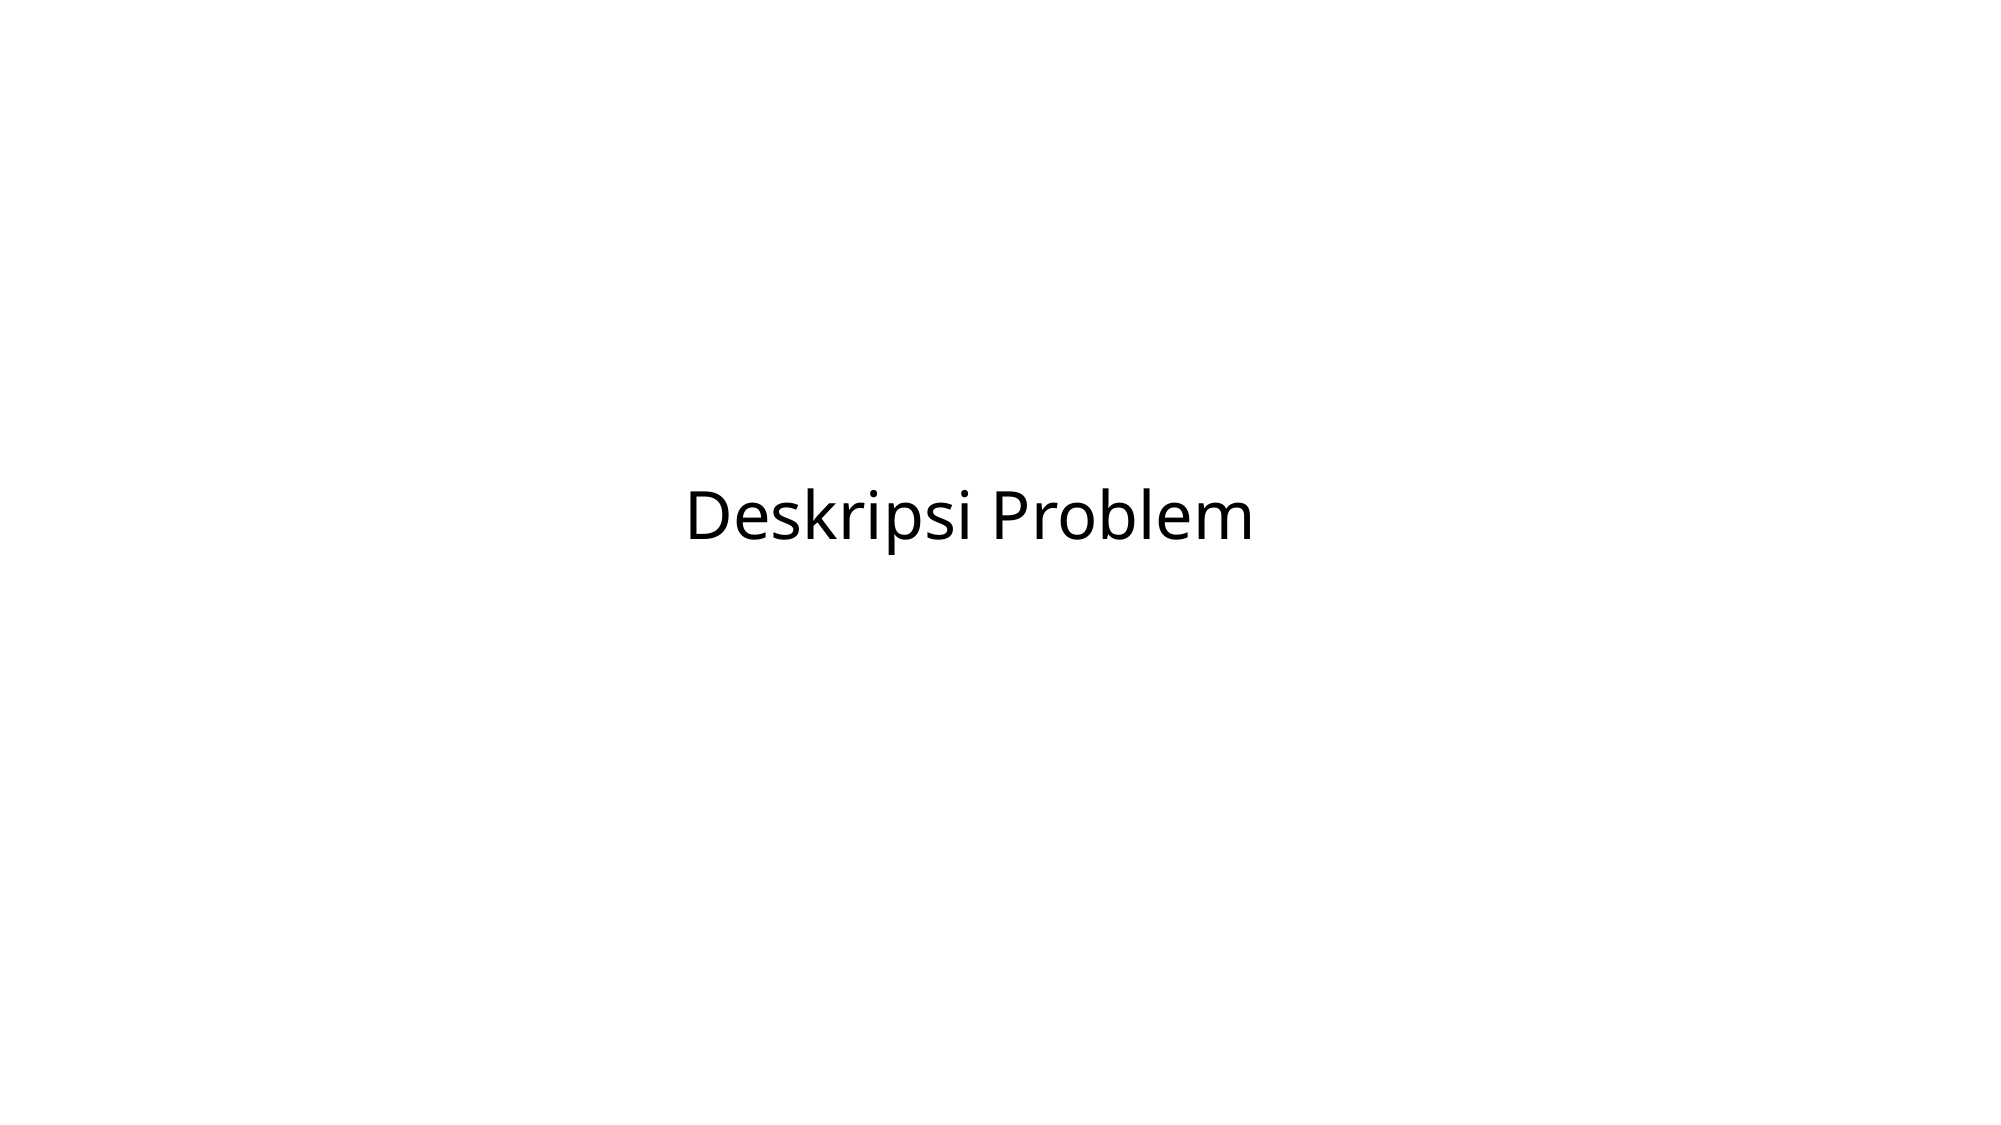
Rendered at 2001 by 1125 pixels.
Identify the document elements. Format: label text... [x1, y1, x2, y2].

text_box Deskripsi Problem [105, 465, 1836, 560]
